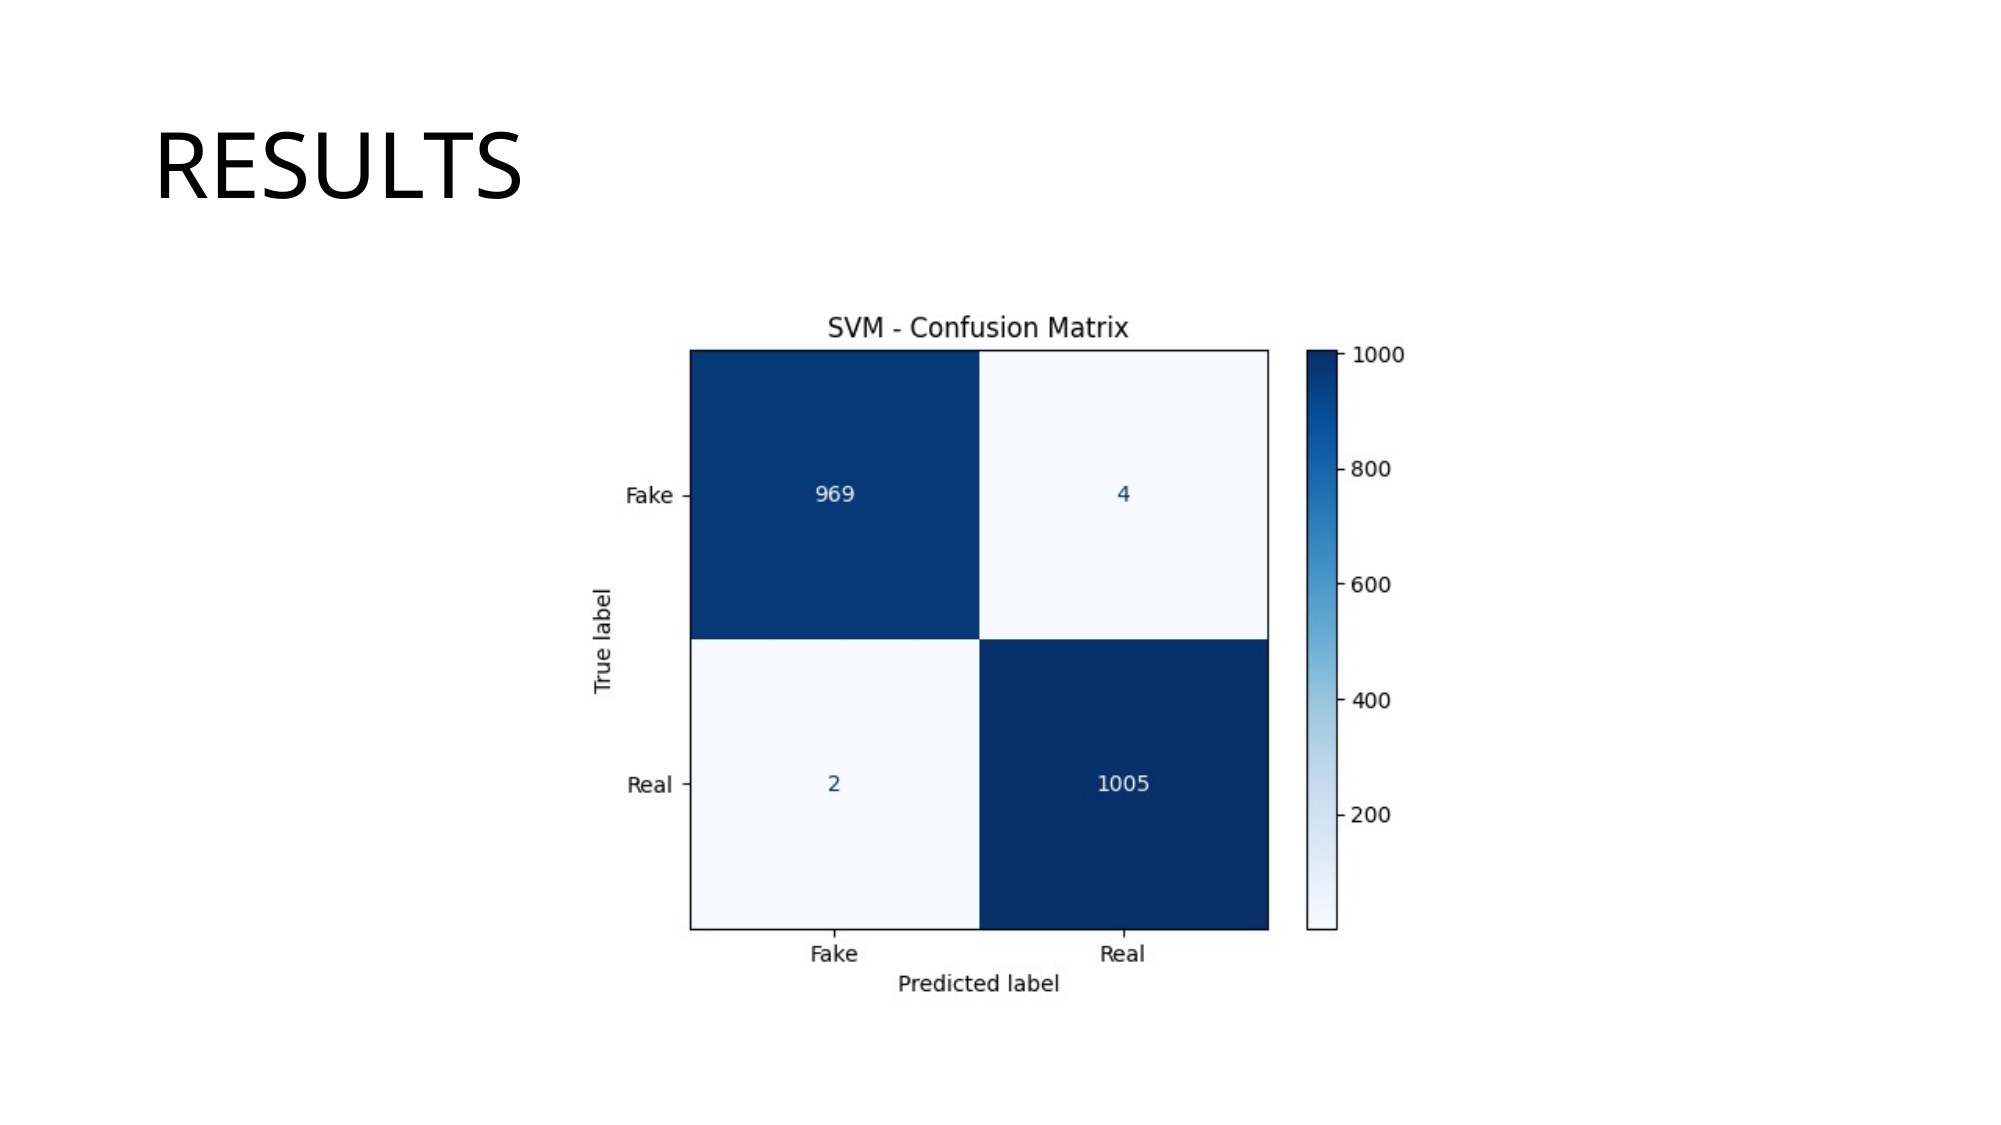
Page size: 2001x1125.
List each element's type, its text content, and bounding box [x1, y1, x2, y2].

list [579, 300, 1421, 1012]
title RESULTS [137, 59, 1863, 278]
